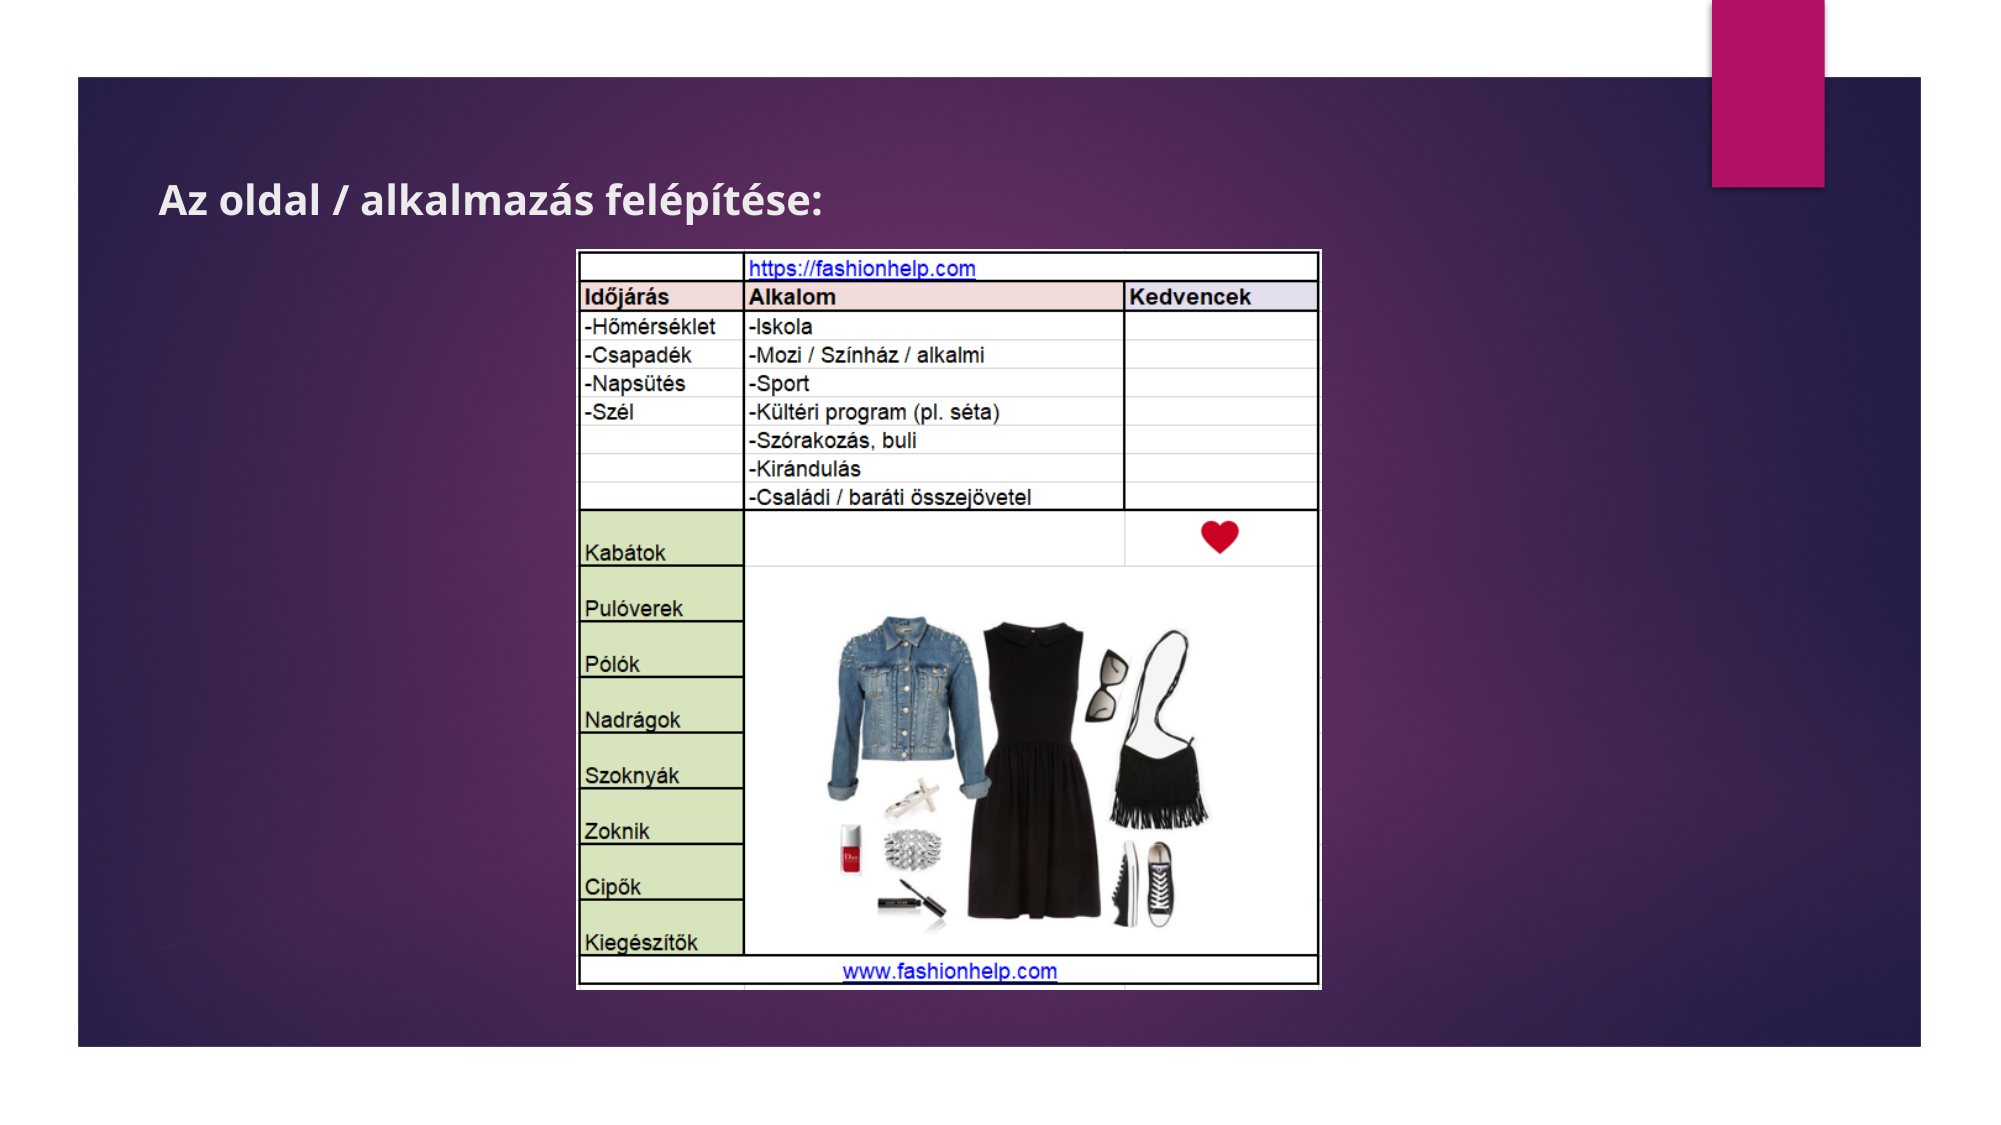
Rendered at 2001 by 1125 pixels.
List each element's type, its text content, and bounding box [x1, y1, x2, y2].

text_box Az oldal / alkalmazás felépítése: [143, 166, 903, 232]
picture [575, 249, 1323, 990]
